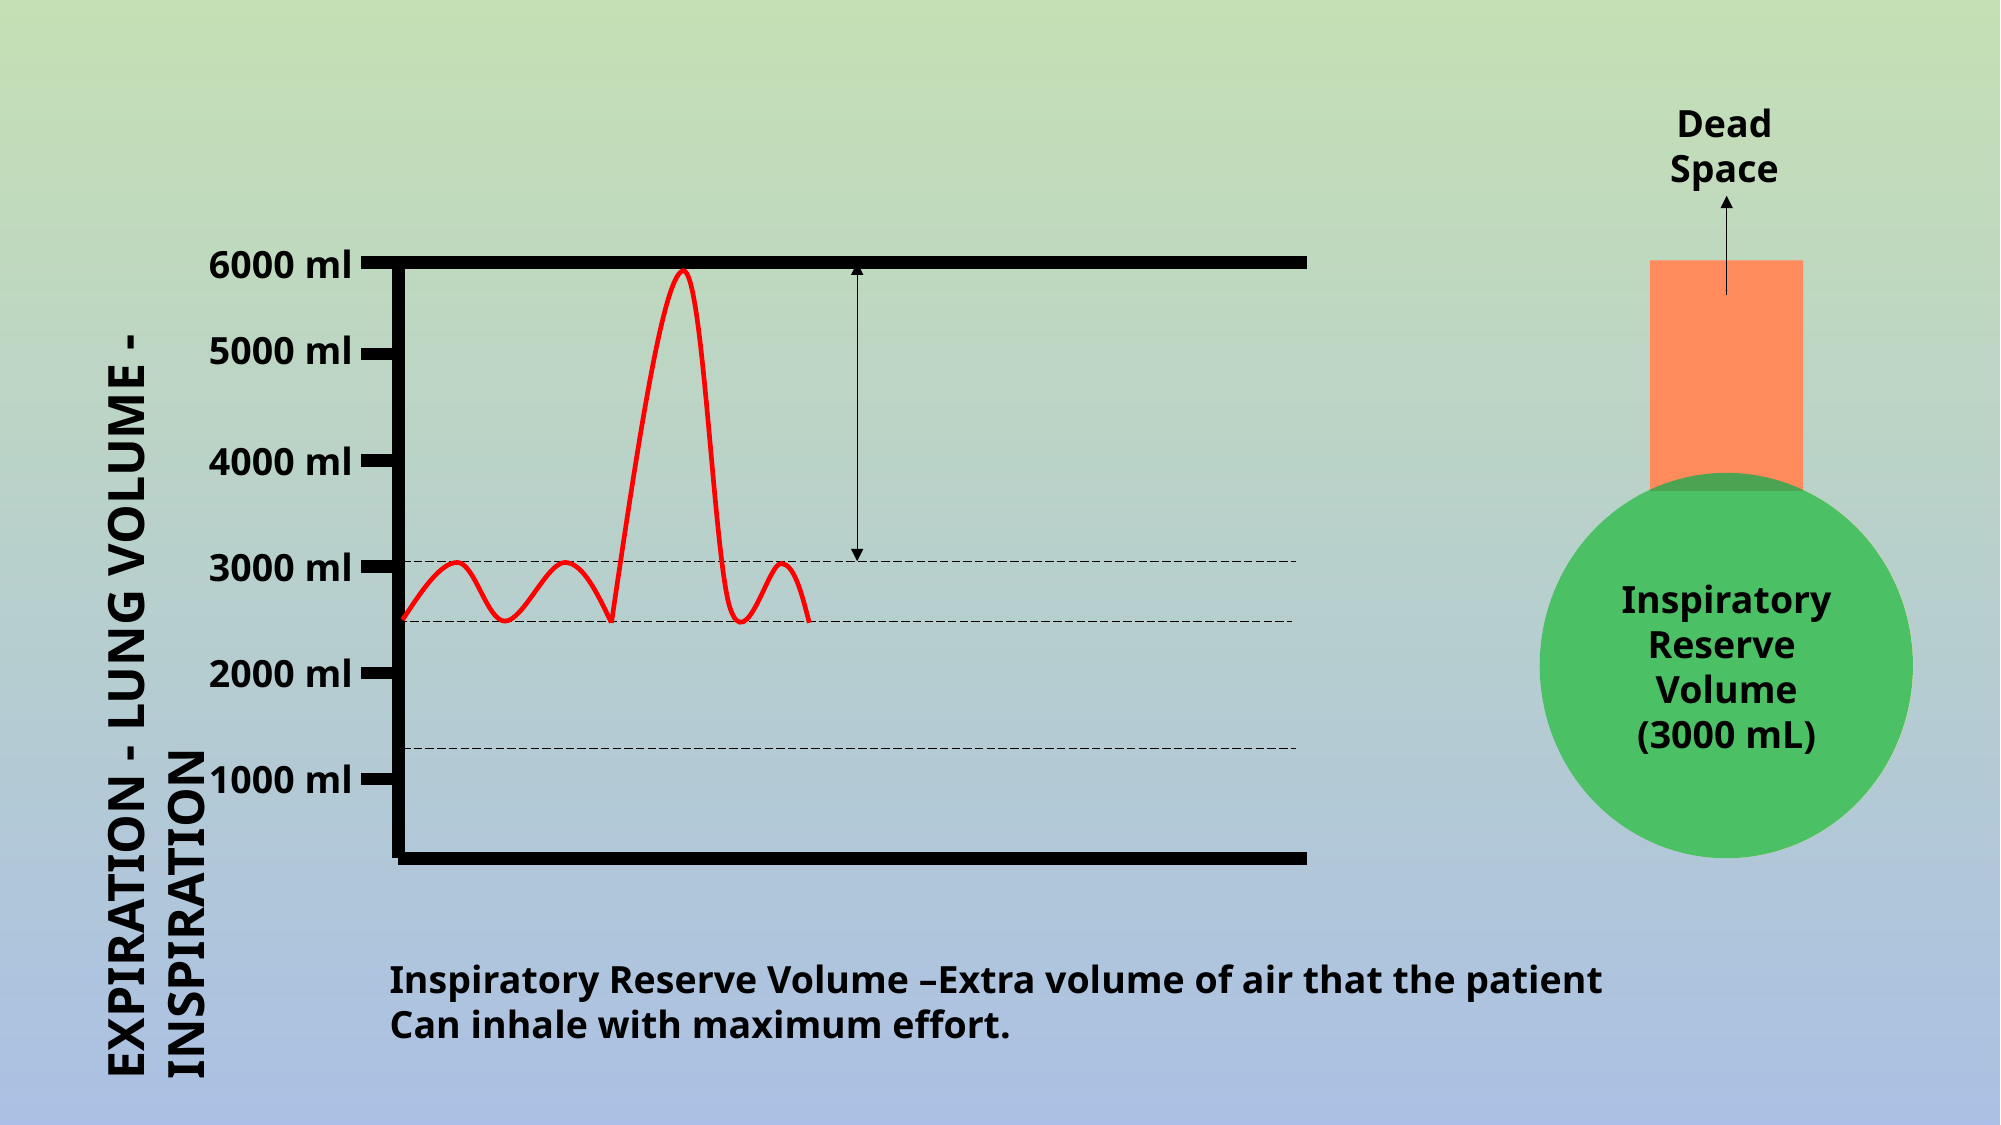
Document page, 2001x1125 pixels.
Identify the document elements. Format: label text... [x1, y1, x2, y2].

text_box [1565, 764, 1887, 859]
text_box Inspiratory Reserve Volume –Extra volume of air that the patient Can inhale with maximum effort. [374, 948, 1626, 1054]
text_box [610, 562, 740, 621]
text_box 2000 ml [222, 642, 398, 703]
text_box 5000 ml [222, 319, 398, 380]
text_box [401, 562, 611, 621]
text_box EXPIRATION - LUNG VOLUME - INSPIRATION [86, 31, 222, 1094]
text_box [619, 269, 723, 561]
text_box [741, 562, 810, 621]
text_box 4000 ml [222, 430, 398, 490]
text_box [1565, 472, 1888, 568]
text_box Inspiratory Reserve Volume (3000 mL) [1537, 568, 1916, 764]
text_box 1000 ml [222, 748, 398, 809]
text_box 6000 ml [222, 233, 399, 294]
text_box Dead Space [1535, 92, 1914, 198]
text_box 3000 ml [222, 536, 398, 597]
text_box [1650, 260, 1804, 489]
